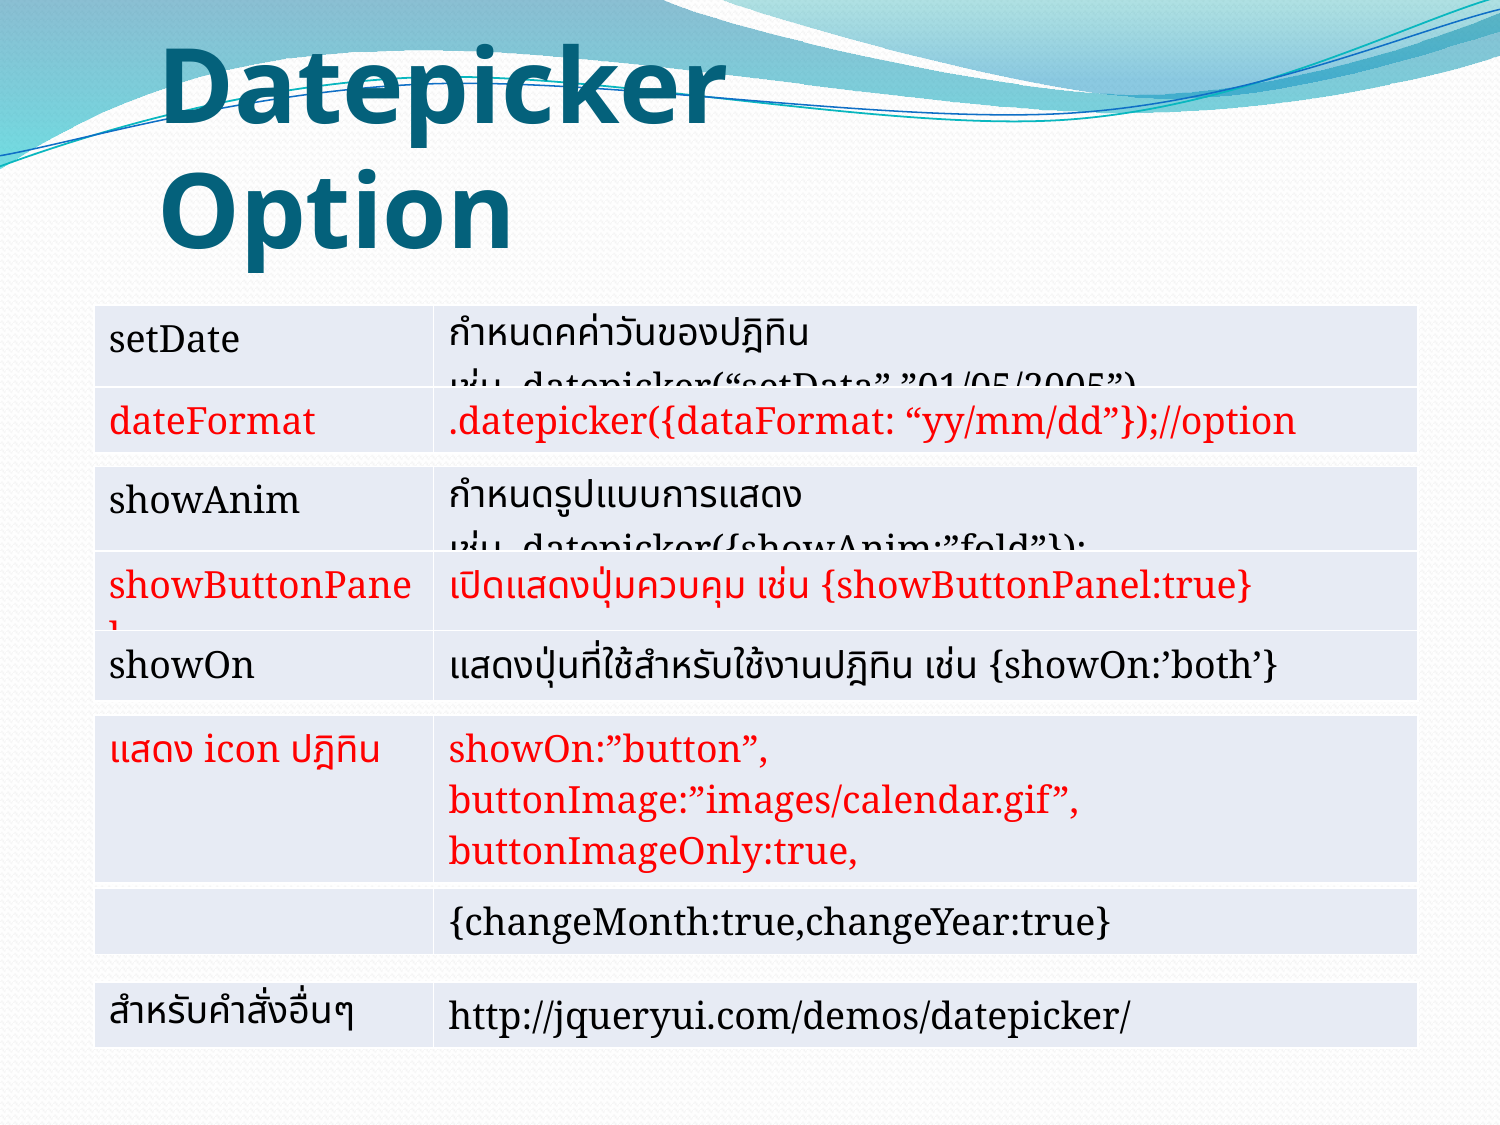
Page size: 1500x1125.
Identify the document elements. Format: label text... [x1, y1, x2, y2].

table_header แสดงปุ่นที่ใช้สำหรับใช้งานปฎิทิน เช่น {showOn:’both’} [434, 631, 1417, 700]
table_header [95, 889, 433, 954]
table_header http://jqueryui.com/demos/datepicker/ [434, 983, 1417, 1047]
table_header {changeMonth:true,changeYear:true} [434, 889, 1417, 954]
table_header สำหรับคำสั่งอื่นๆ [95, 983, 433, 1047]
table_header showAnim [95, 467, 433, 550]
table_header .datepicker({dataFormat: “yy/mm/dd”});//option [434, 388, 1417, 452]
table_header แสดง icon ปฎิทิน [95, 716, 433, 882]
table_header showButtonPanel [95, 552, 433, 630]
table_header กำหนดรูปแบบการแสดง เช่น .datepicker({showAnim:”fold”}); [434, 467, 1417, 550]
table_header showOn:”button”, buttonImage:”images/calendar.gif”, buttonImageOnly:true, [434, 716, 1417, 882]
table_header กำหนดคค่าวันของปฎิทิน เช่น .datepicker(“setData”,”01/05/2005”) [434, 306, 1417, 386]
title Datepicker Option [157, 82, 1079, 270]
table_header setDate [95, 306, 433, 386]
table_header dateFormat [95, 388, 433, 452]
table_header เปิดแสดงปุ่มควบคุม เช่น {showButtonPanel:true} [434, 552, 1417, 630]
table_header showOn [95, 631, 433, 700]
